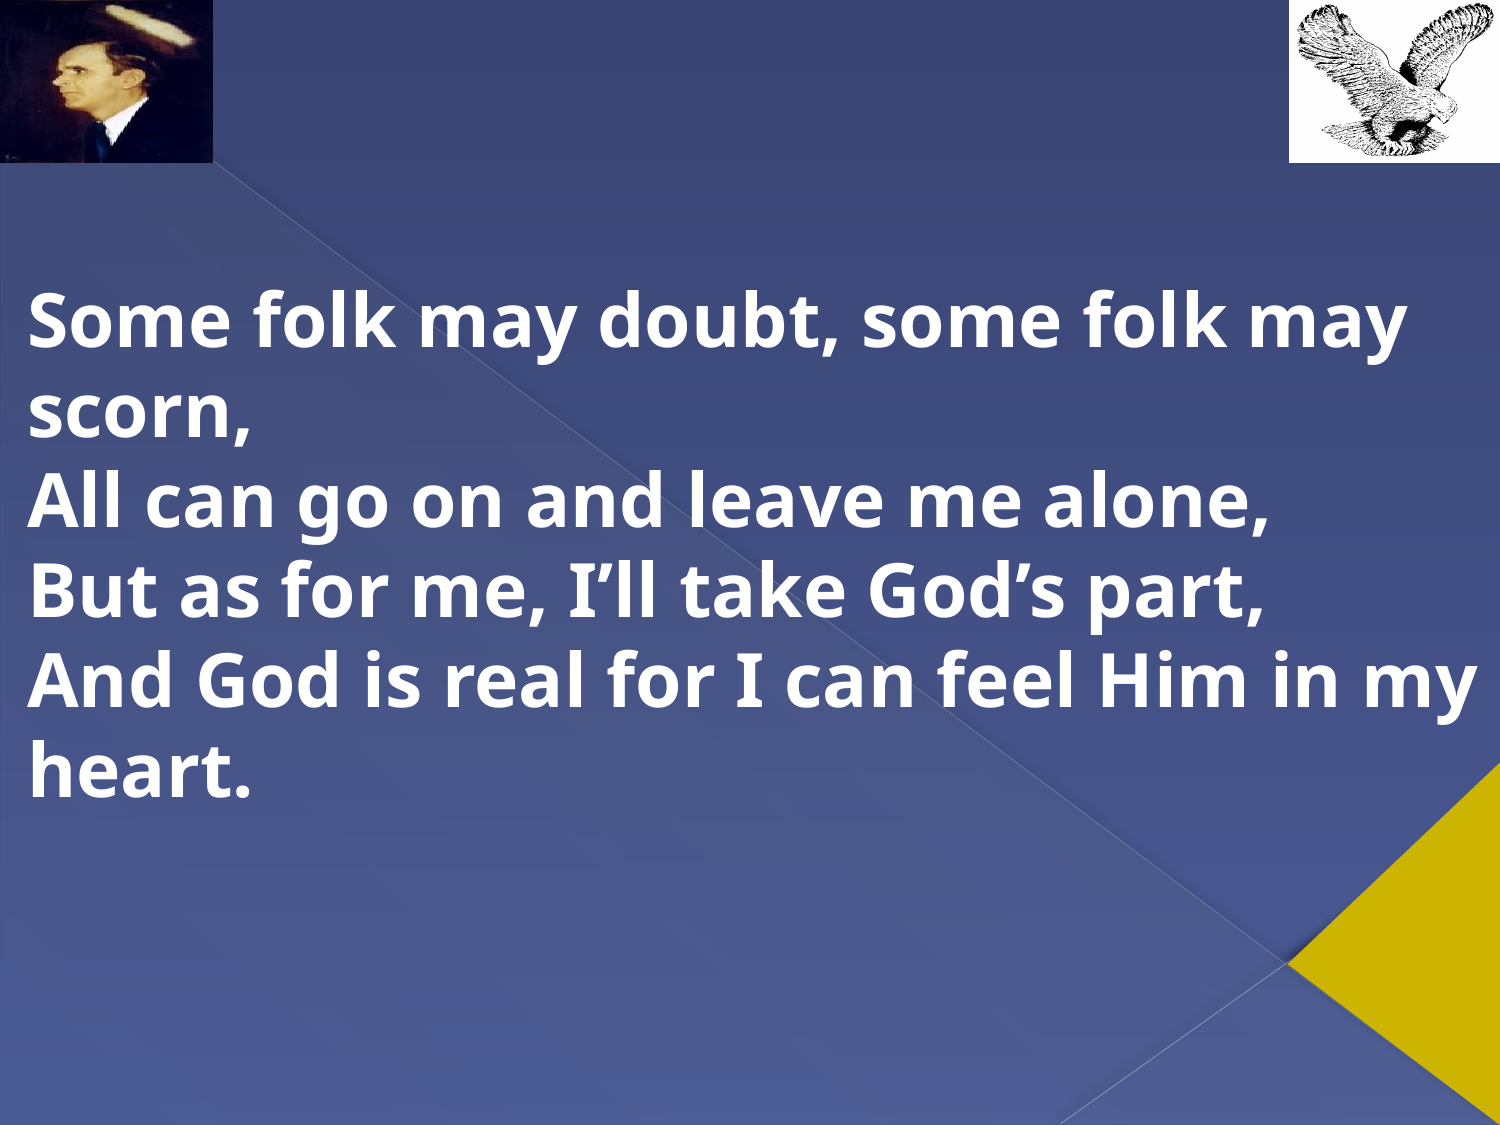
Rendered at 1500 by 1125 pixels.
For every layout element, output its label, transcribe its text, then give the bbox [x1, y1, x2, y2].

picture [0, 0, 213, 163]
text_box [1285, 820, 1500, 1125]
text_box Some folk may doubt, some folk may scorn, All can go on and leave me alone, But as for me, I’ll take God’s part, And God is real for I can feel Him in my heart. [12, 174, 1500, 820]
picture [1288, 0, 1500, 163]
